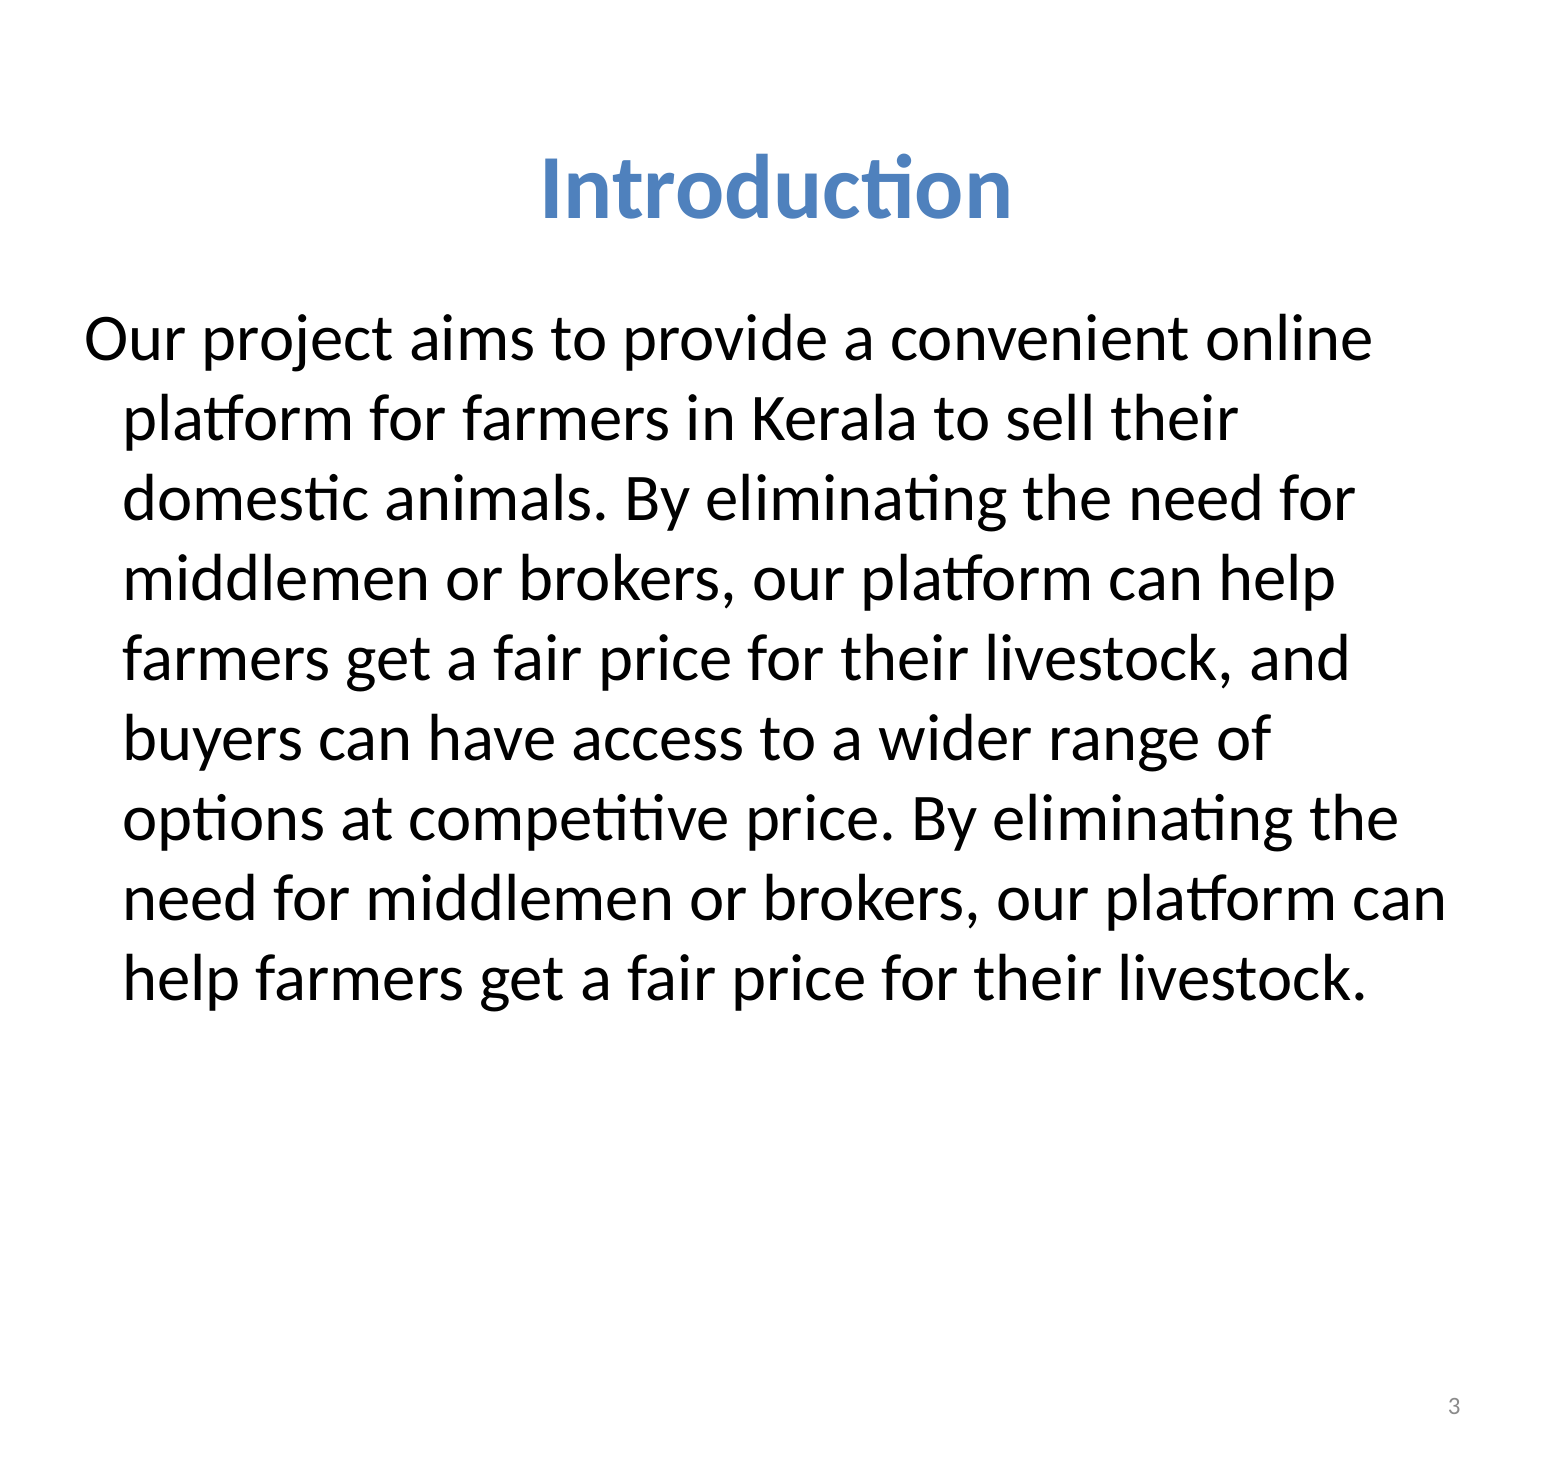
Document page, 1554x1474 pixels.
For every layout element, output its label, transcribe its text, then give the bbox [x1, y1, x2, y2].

title Introduction [77, 58, 1476, 305]
list Our project aims to provide a convenient online platform for farmers in Kerala to sell their domestic animals. By eliminating the need for middlemen or brokers, our platform can help farmers get a fair price for their livestock, and buyers can have access to a wider range of options at competitive price. By eliminating the need for middlemen or brokers, our platform can help farmers get a fair price for their livestock. [69, 193, 1468, 1166]
slide_number 3 [1113, 1365, 1476, 1444]
